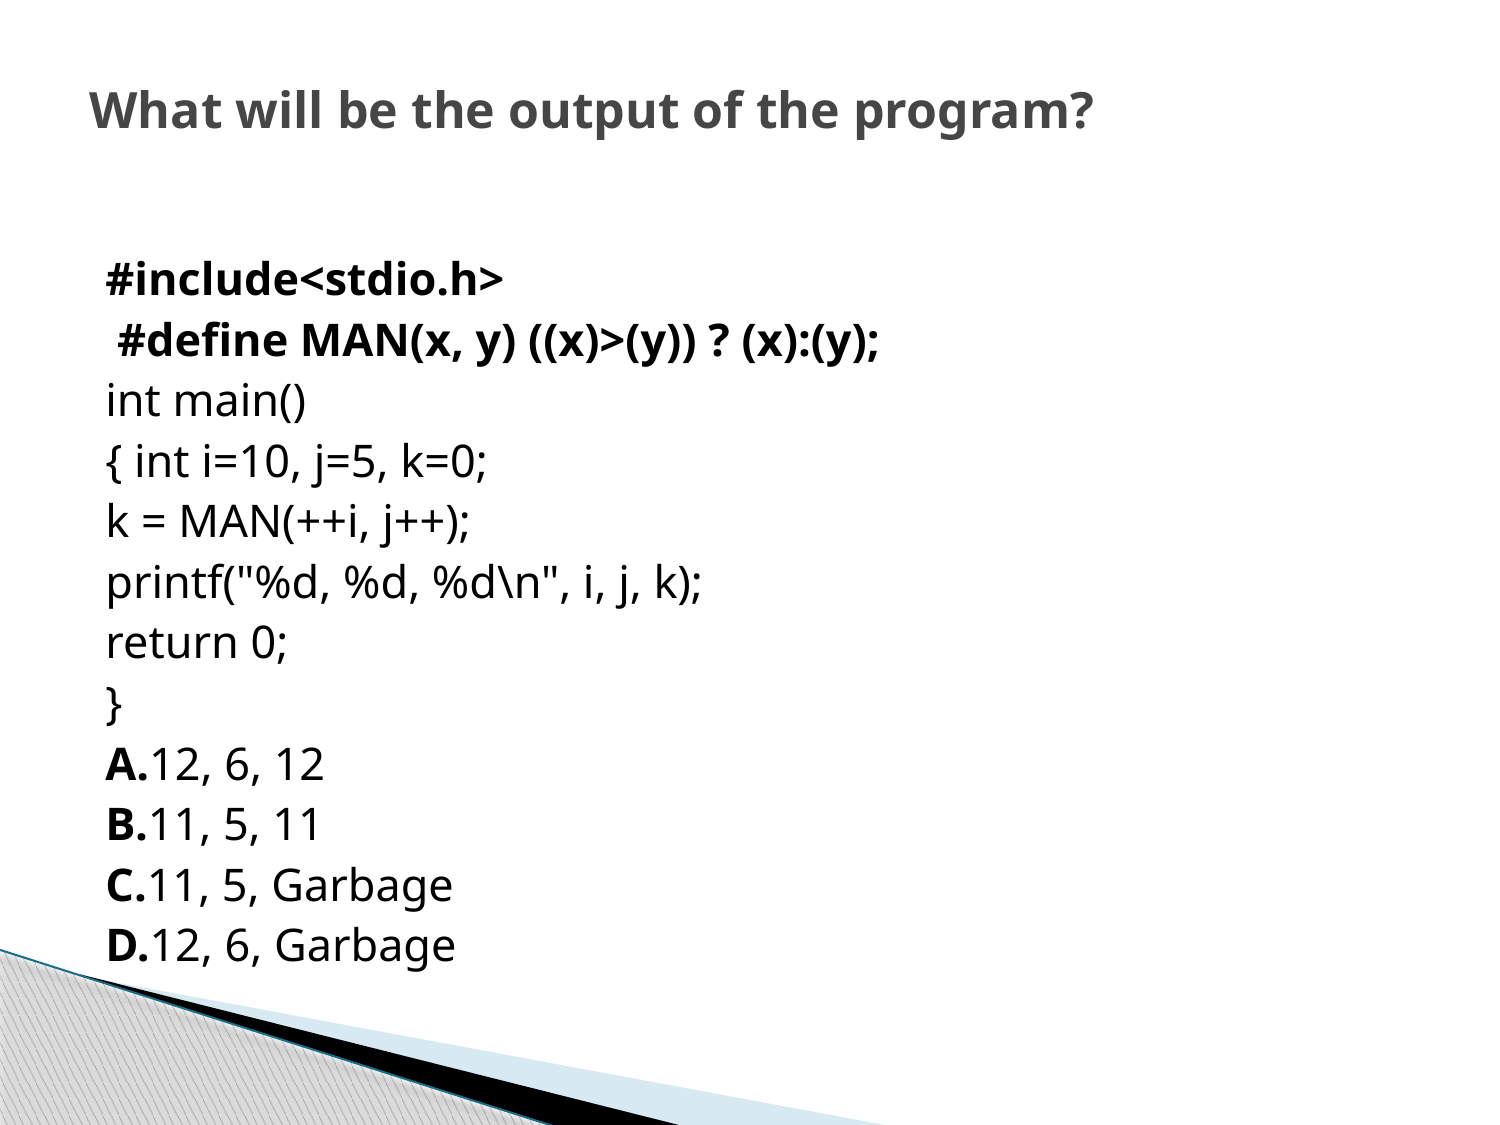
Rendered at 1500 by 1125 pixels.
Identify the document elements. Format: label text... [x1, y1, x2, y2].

title What will be the output of the program? [75, 45, 1425, 233]
list #include<stdio.h> #define MAN(x, y) ((x)>(y)) ? (x):(y); int main() { int i=10, j=5, k=0; k = MAN(++i, j++); printf("%d, %d, %d\n", i, j, k); return 0; } A.12, 6, 12 B.11, 5, 11 C.11, 5, Garbage D.12, 6, Garbage [75, 243, 1425, 986]
